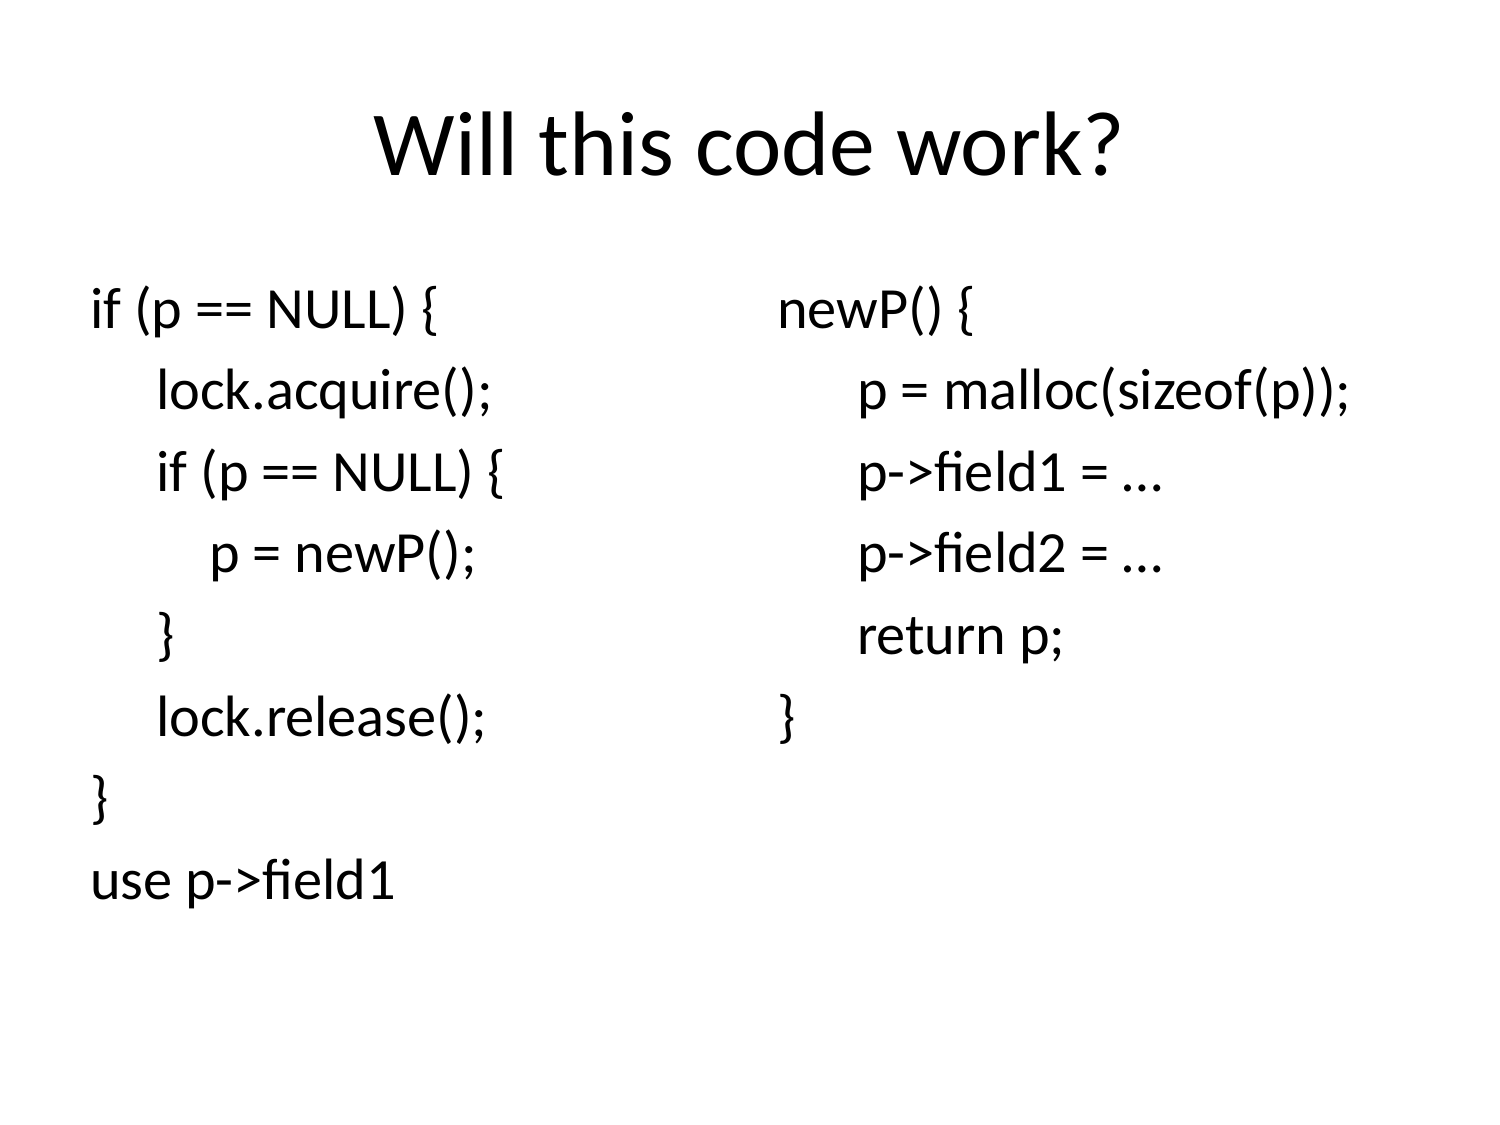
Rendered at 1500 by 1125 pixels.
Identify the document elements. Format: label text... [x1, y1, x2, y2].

list newP() { p = malloc(sizeof(p)); p->field1 = … p->field2 = … return p; } [762, 262, 1425, 1005]
list if (p == NULL) { lock.acquire(); if (p == NULL) { p = newP(); } lock.release(); } use p->field1 [75, 262, 738, 1005]
title Will this code work? [75, 45, 1425, 233]
